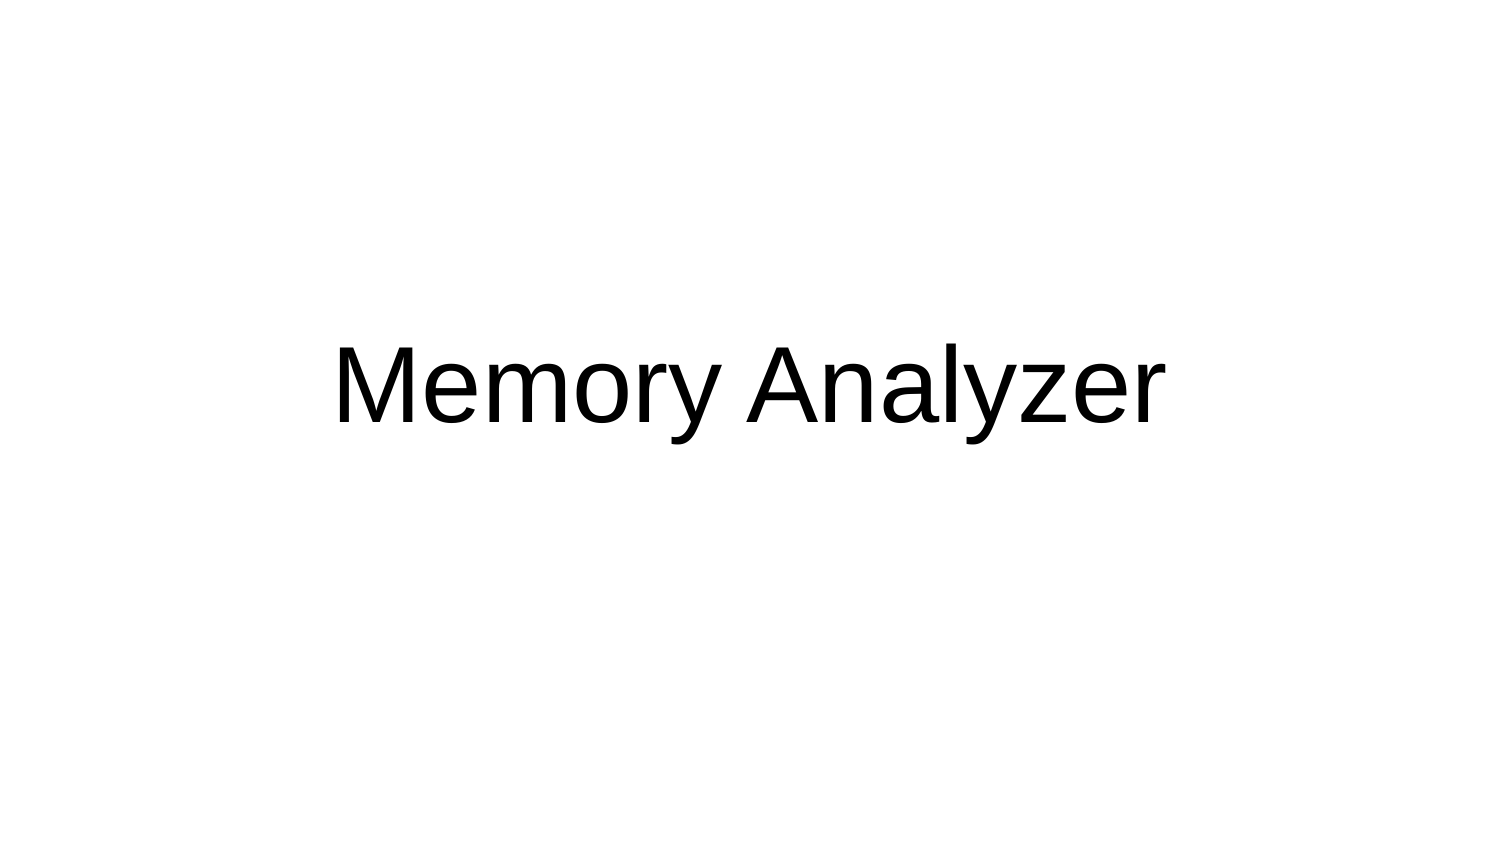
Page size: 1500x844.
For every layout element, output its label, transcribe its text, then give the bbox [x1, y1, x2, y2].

title Memory Analyzer [51, 319, 1449, 459]
